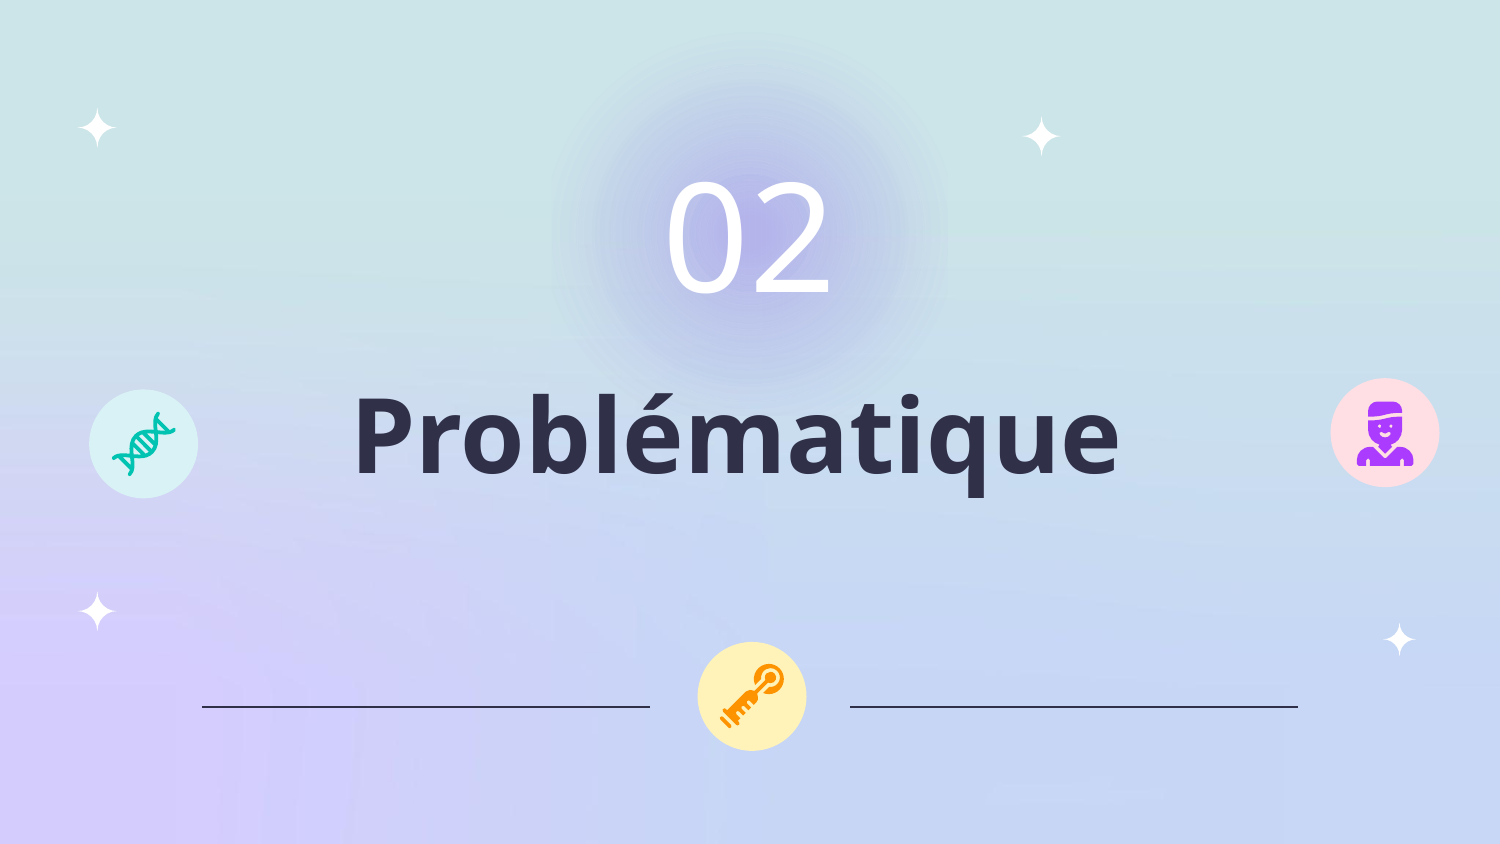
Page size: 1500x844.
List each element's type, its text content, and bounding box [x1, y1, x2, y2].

text_box [1330, 378, 1440, 488]
text_box [719, 716, 732, 729]
text_box [1022, 116, 1062, 156]
text_box [77, 108, 117, 148]
text_box [722, 671, 777, 726]
text_box [697, 641, 807, 751]
text_box [1368, 416, 1403, 454]
picture [0, 0, 1500, 844]
text_box [1356, 446, 1414, 466]
text_box [1383, 622, 1417, 656]
text_box [89, 389, 199, 499]
text_box [1368, 401, 1403, 417]
text_box [77, 591, 117, 631]
title Problématique [162, 354, 1338, 509]
text_box [111, 411, 176, 477]
text_box [753, 663, 784, 695]
